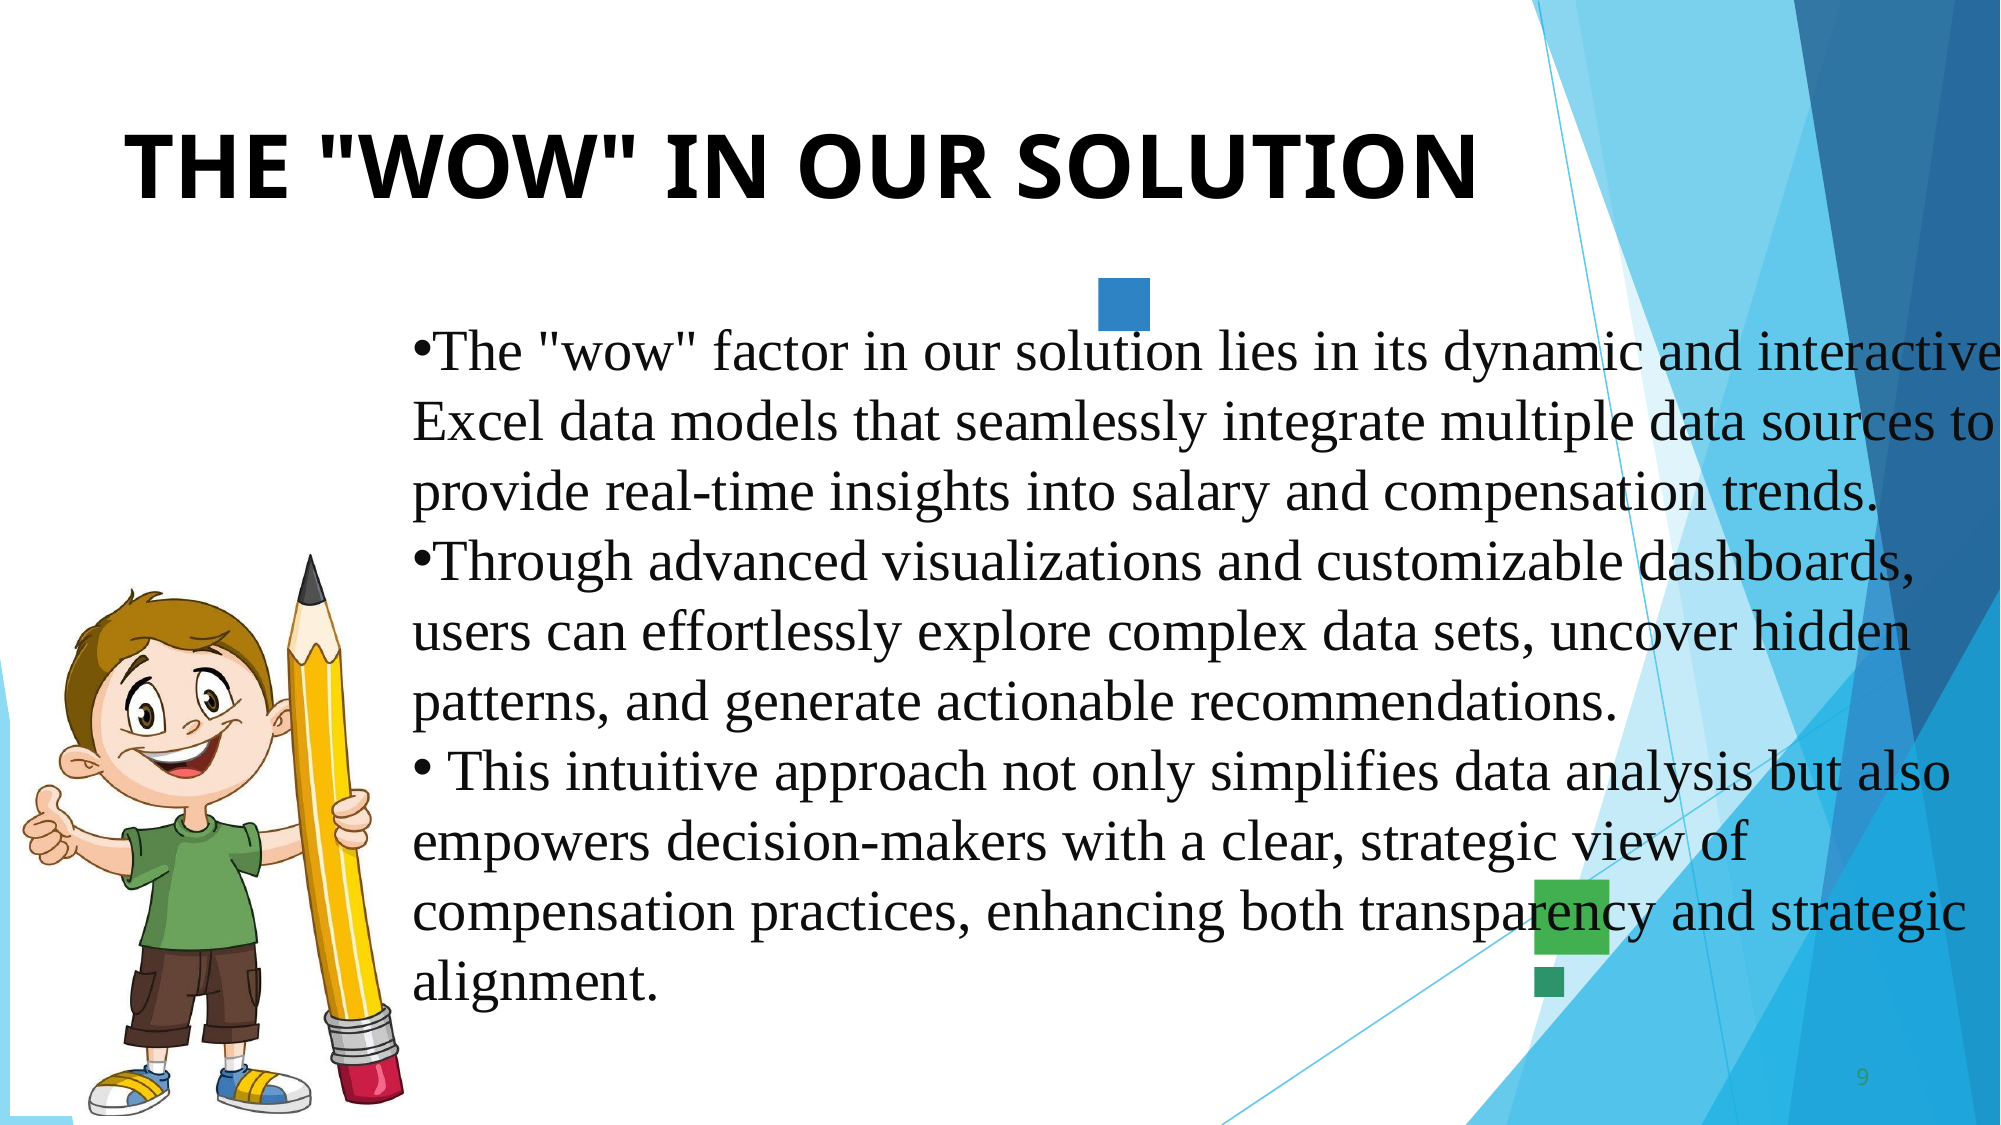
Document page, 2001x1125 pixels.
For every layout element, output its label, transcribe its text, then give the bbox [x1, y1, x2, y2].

text_box The "wow" factor in our solution lies in its dynamic and interactive Excel data models that seamlessly integrate multiple data sources to provide real-time insights into salary and compensation trends. Through advanced visualizations and customizable dashboards, users can effortlessly explore complex data sets, uncover hidden patterns, and generate actionable recommendations. This intuitive approach not only simplifies data analysis but also empowers decision-makers with a clear, strategic view of compensation practices, enhancing both transparency and strategic alignment. [397, 304, 2000, 1020]
text_box 9 [1849, 1061, 1888, 1095]
text_box [1098, 298, 1150, 304]
title THE "WOW" IN OUR SOLUTION [121, 107, 1513, 298]
picture [10, 554, 416, 1116]
